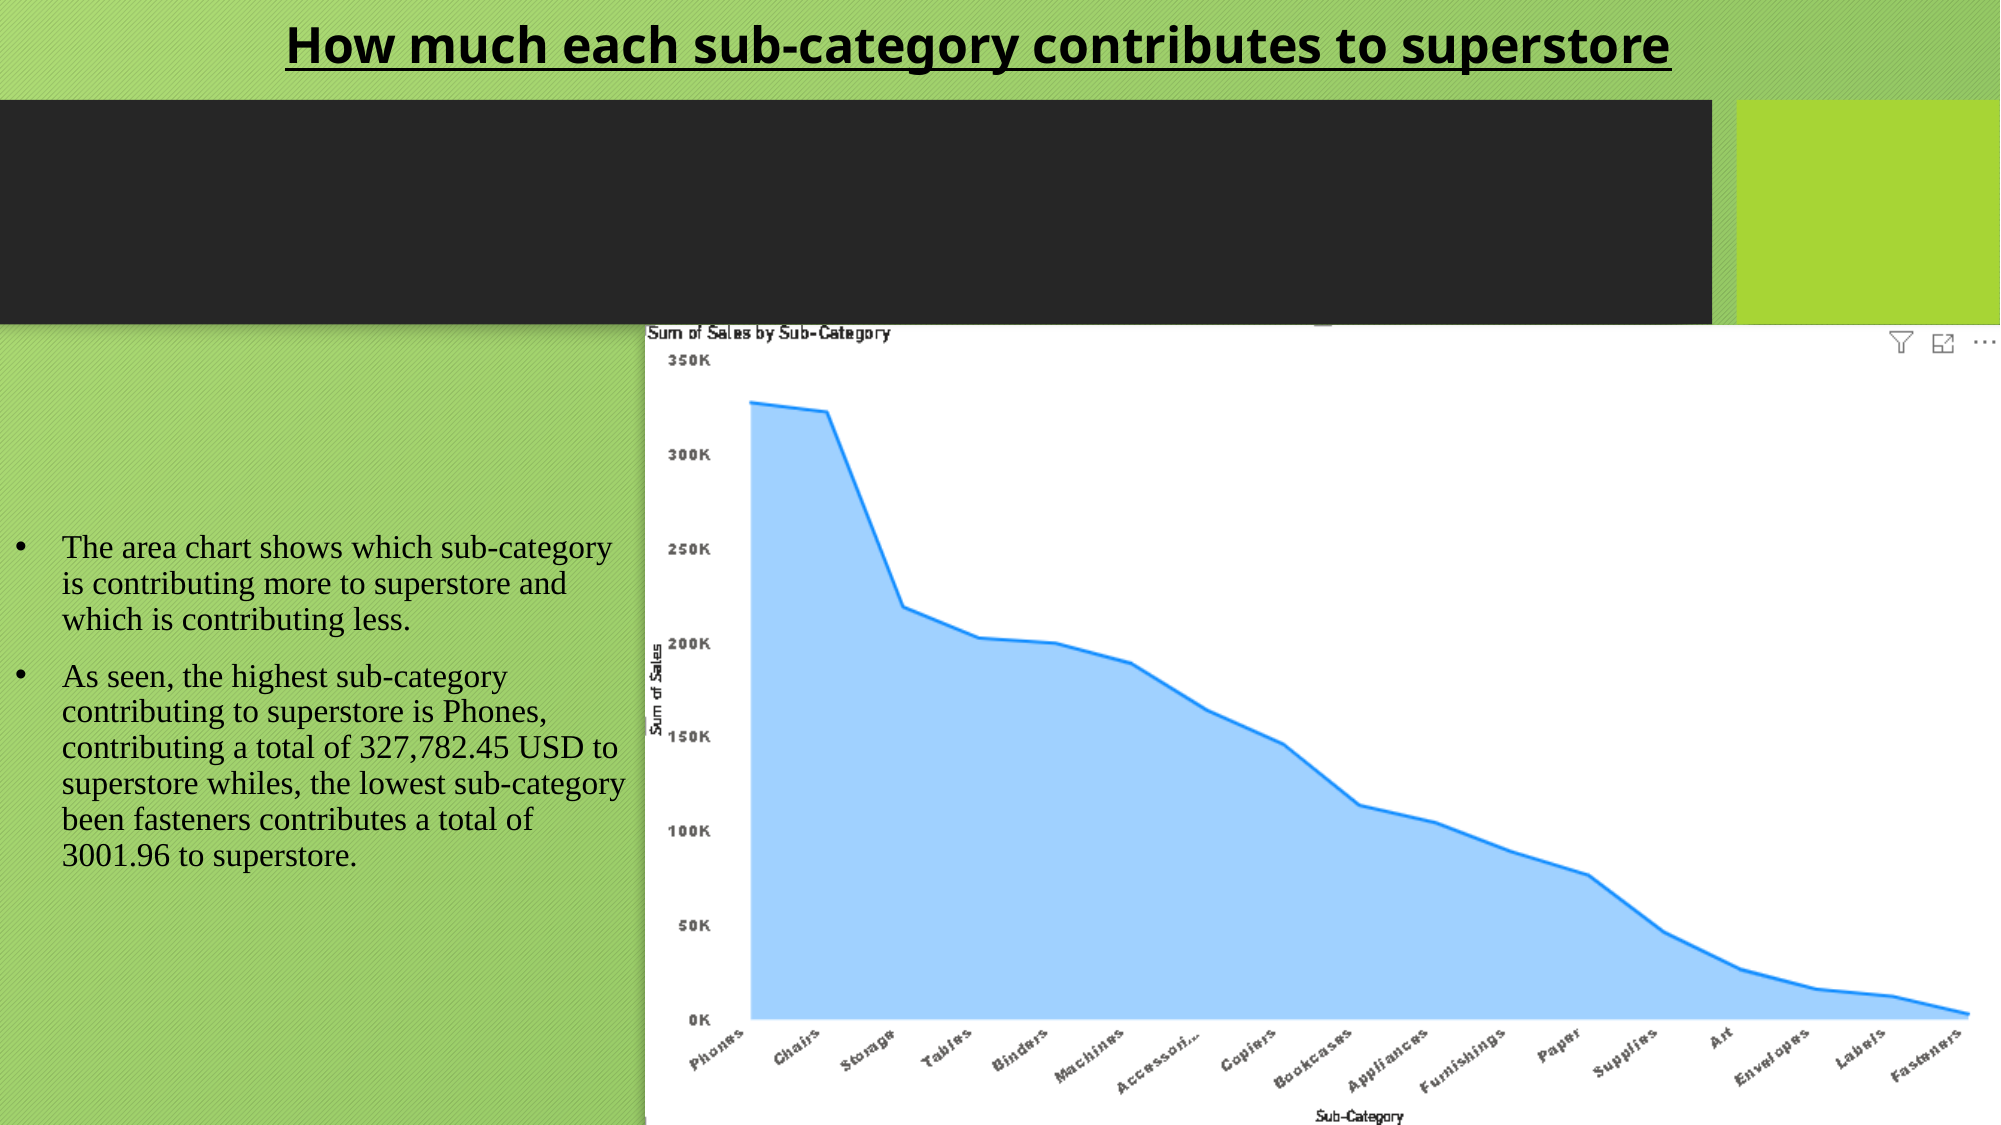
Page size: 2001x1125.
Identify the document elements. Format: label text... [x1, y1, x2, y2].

picture [0, 325, 2000, 1125]
list The area chart shows which sub-category is contributing more to superstore and which is contributing less. As seen, the highest sub-category contributing to superstore is Phones, contributing a total of 327,782.45 USD to superstore whiles, the lowest sub-category been fasteners contributes a total of 3001.96 to superstore. [0, 326, 644, 1125]
title How much each sub-category contributes to superstore [114, 0, 1843, 95]
